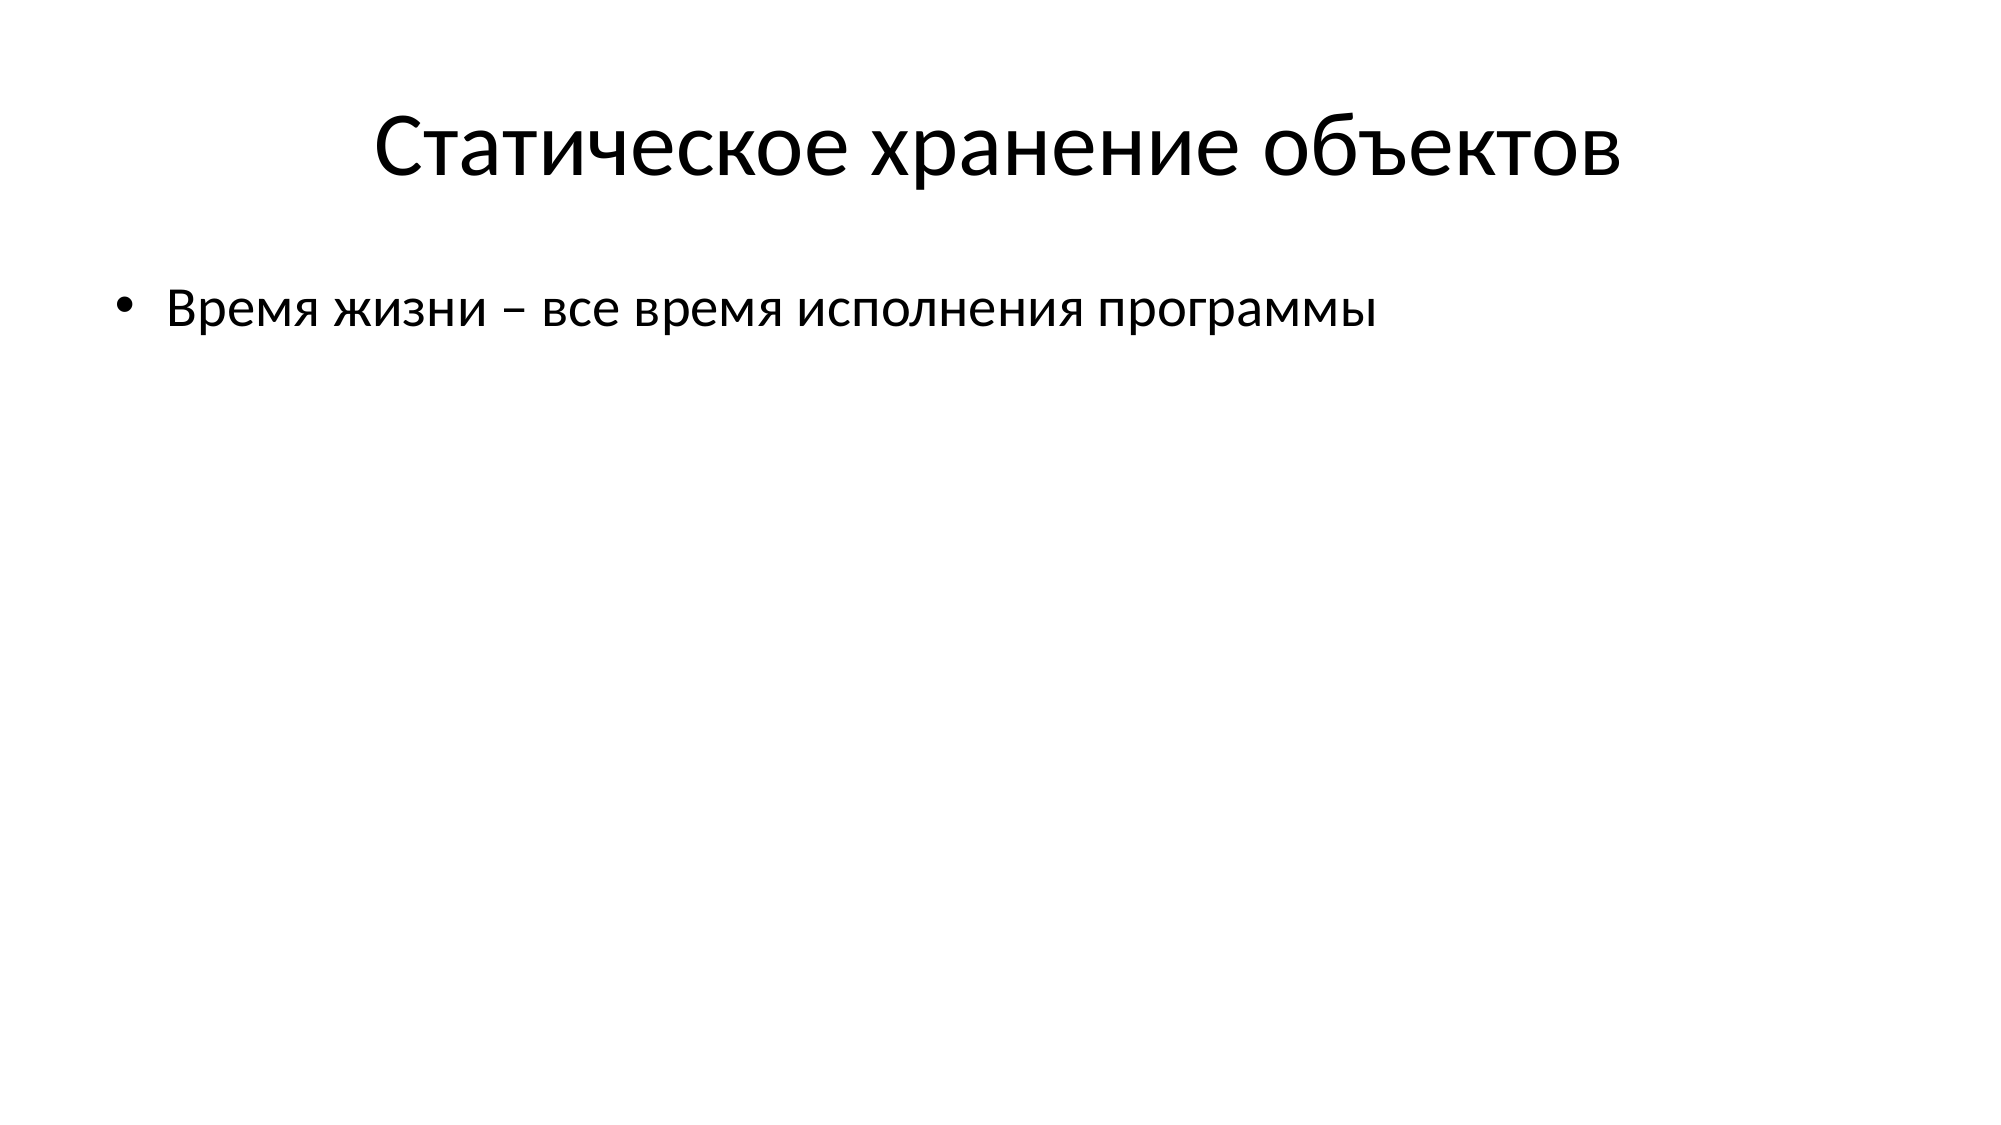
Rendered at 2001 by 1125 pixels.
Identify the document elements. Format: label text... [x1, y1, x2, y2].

list Время жизни – все время исполнения программы Область видимости «файл» или «блок» + static или extern Инициализация: однократно до исполнения программы если начальное значение не задано при описании, то память заполняется нулями [99, 262, 1900, 1005]
title Статическое хранение объектов [99, 45, 1900, 233]
